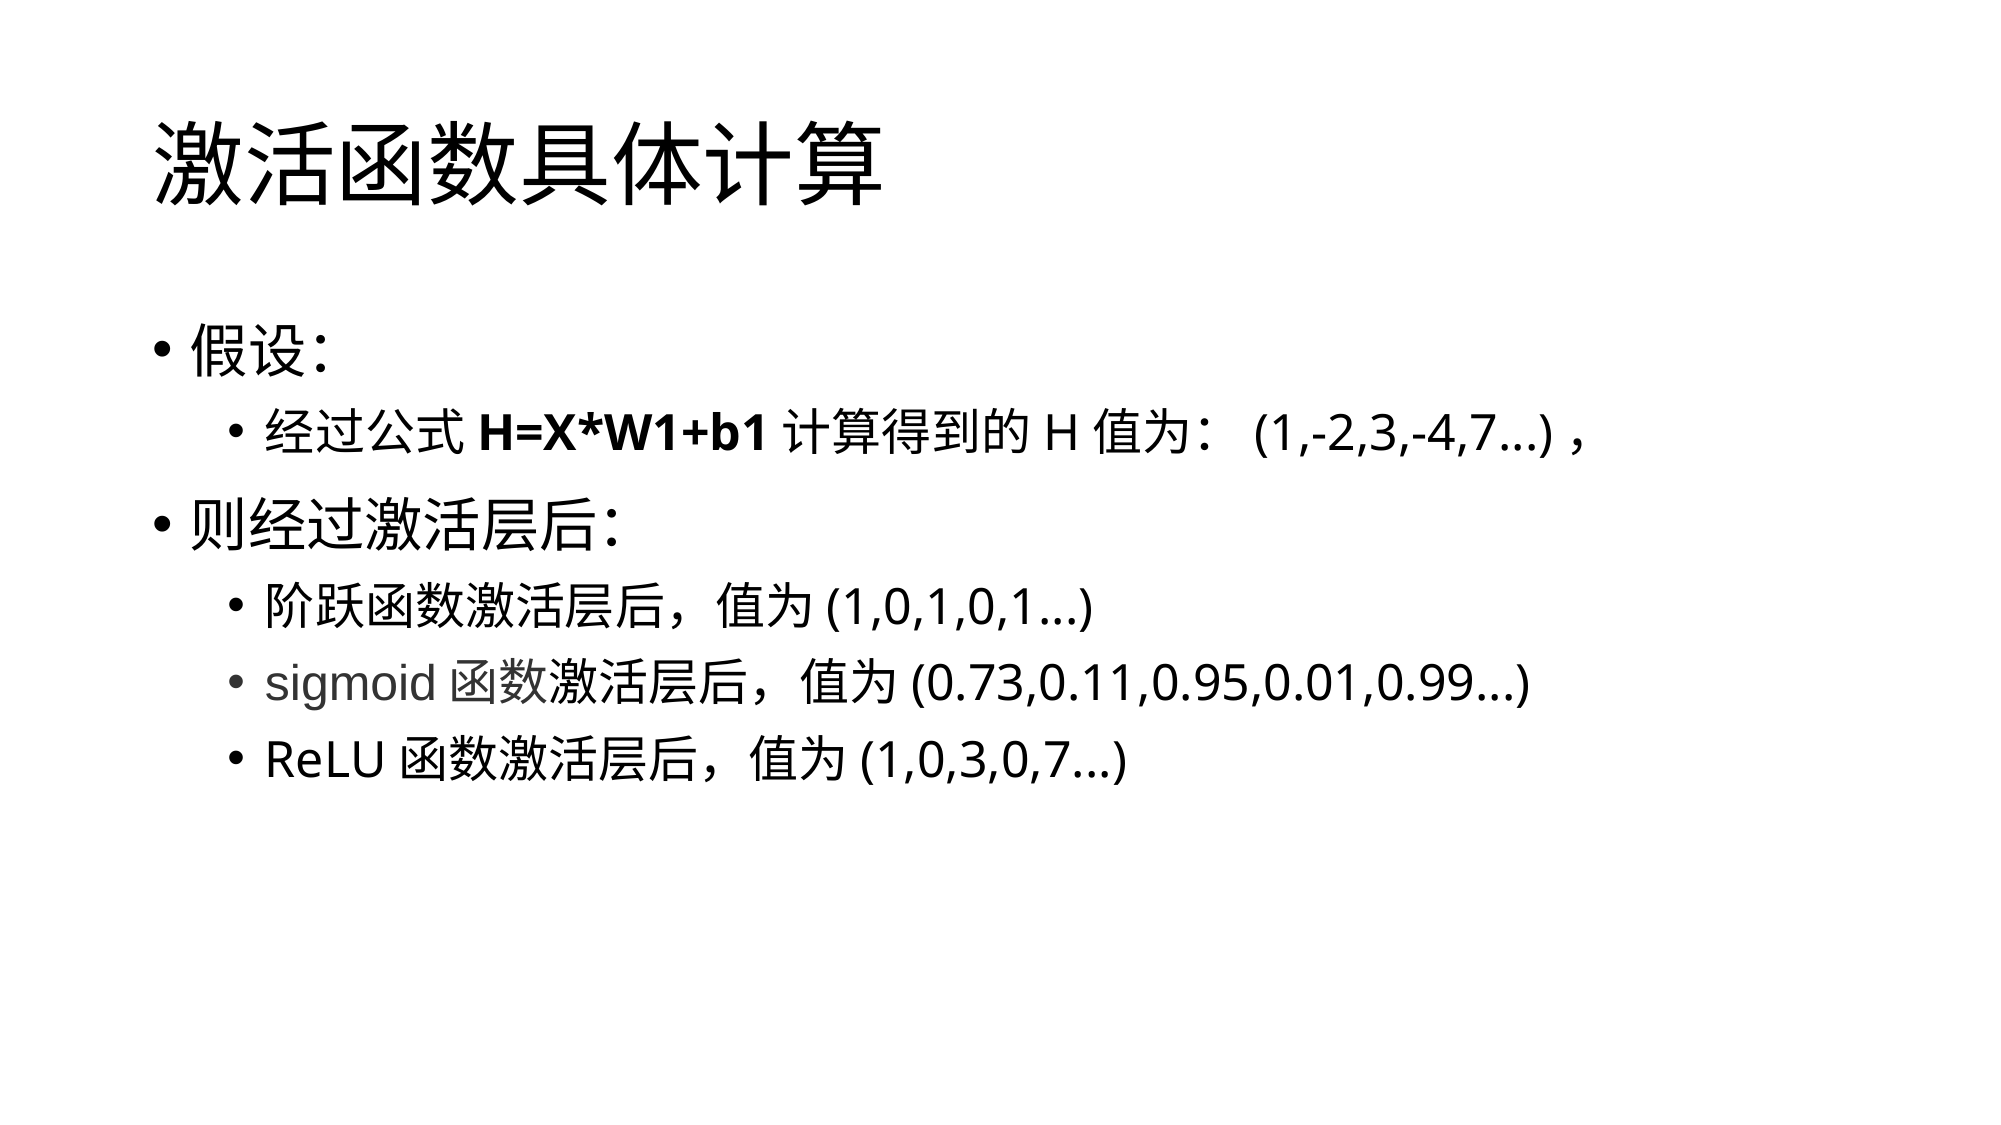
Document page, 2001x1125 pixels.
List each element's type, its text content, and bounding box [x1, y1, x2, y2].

title 激活函数具体计算 [137, 59, 1863, 278]
list 假设： 经过公式H=X*W1+b1计算得到的H值为：(1,-2,3,-4,7...)， 则经过激活层后： 阶跃函数激活层后，值为(1,0,1,0,1...) sigmoid函数激活层后，值为(0.73,0.11,0.95,0.01,0.99...) ReLU函数激活层后，值为(1,0,3,0,7...) [137, 299, 1863, 1014]
